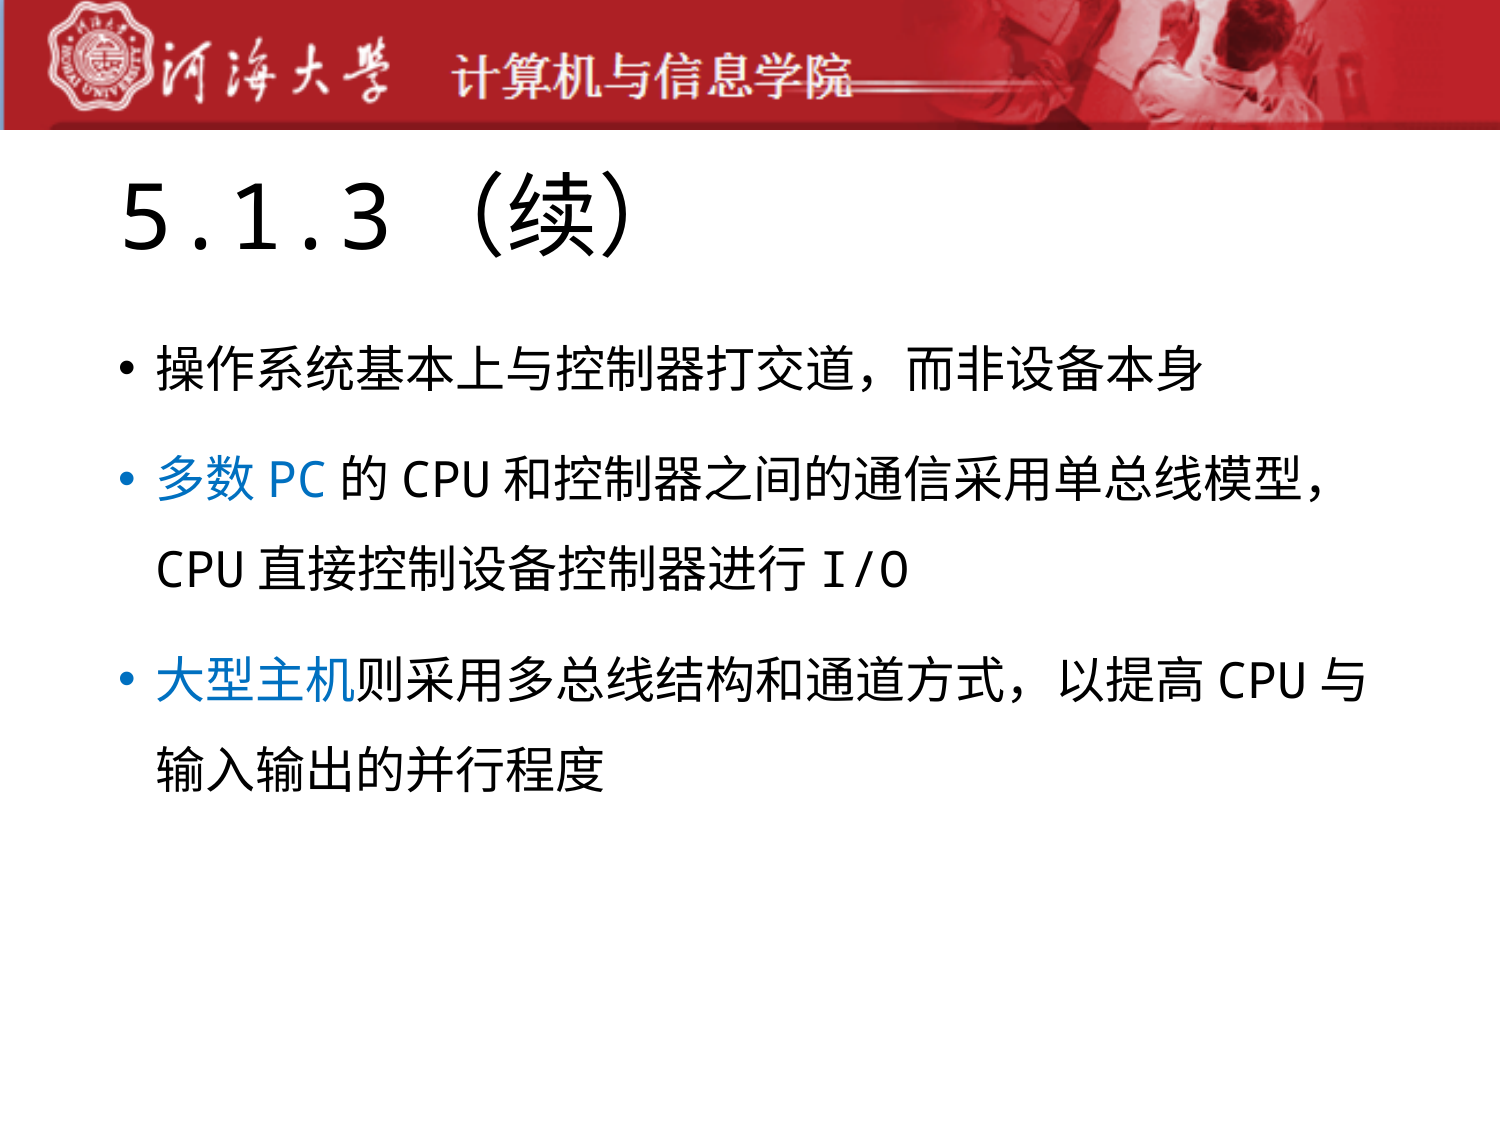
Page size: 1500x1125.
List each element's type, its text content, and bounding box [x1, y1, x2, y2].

title 5.1.3（续） [103, 59, 1397, 278]
list 操作系统基本上与控制器打交道，而非设备本身 多数PC的CPU和控制器之间的通信采用单总线模型，CPU直接控制设备控制器进行I/O 大型主机则采用多总线结构和通道方式，以提高CPU与输入输出的并行程度 [103, 299, 1397, 1014]
picture [0, 0, 1500, 130]
